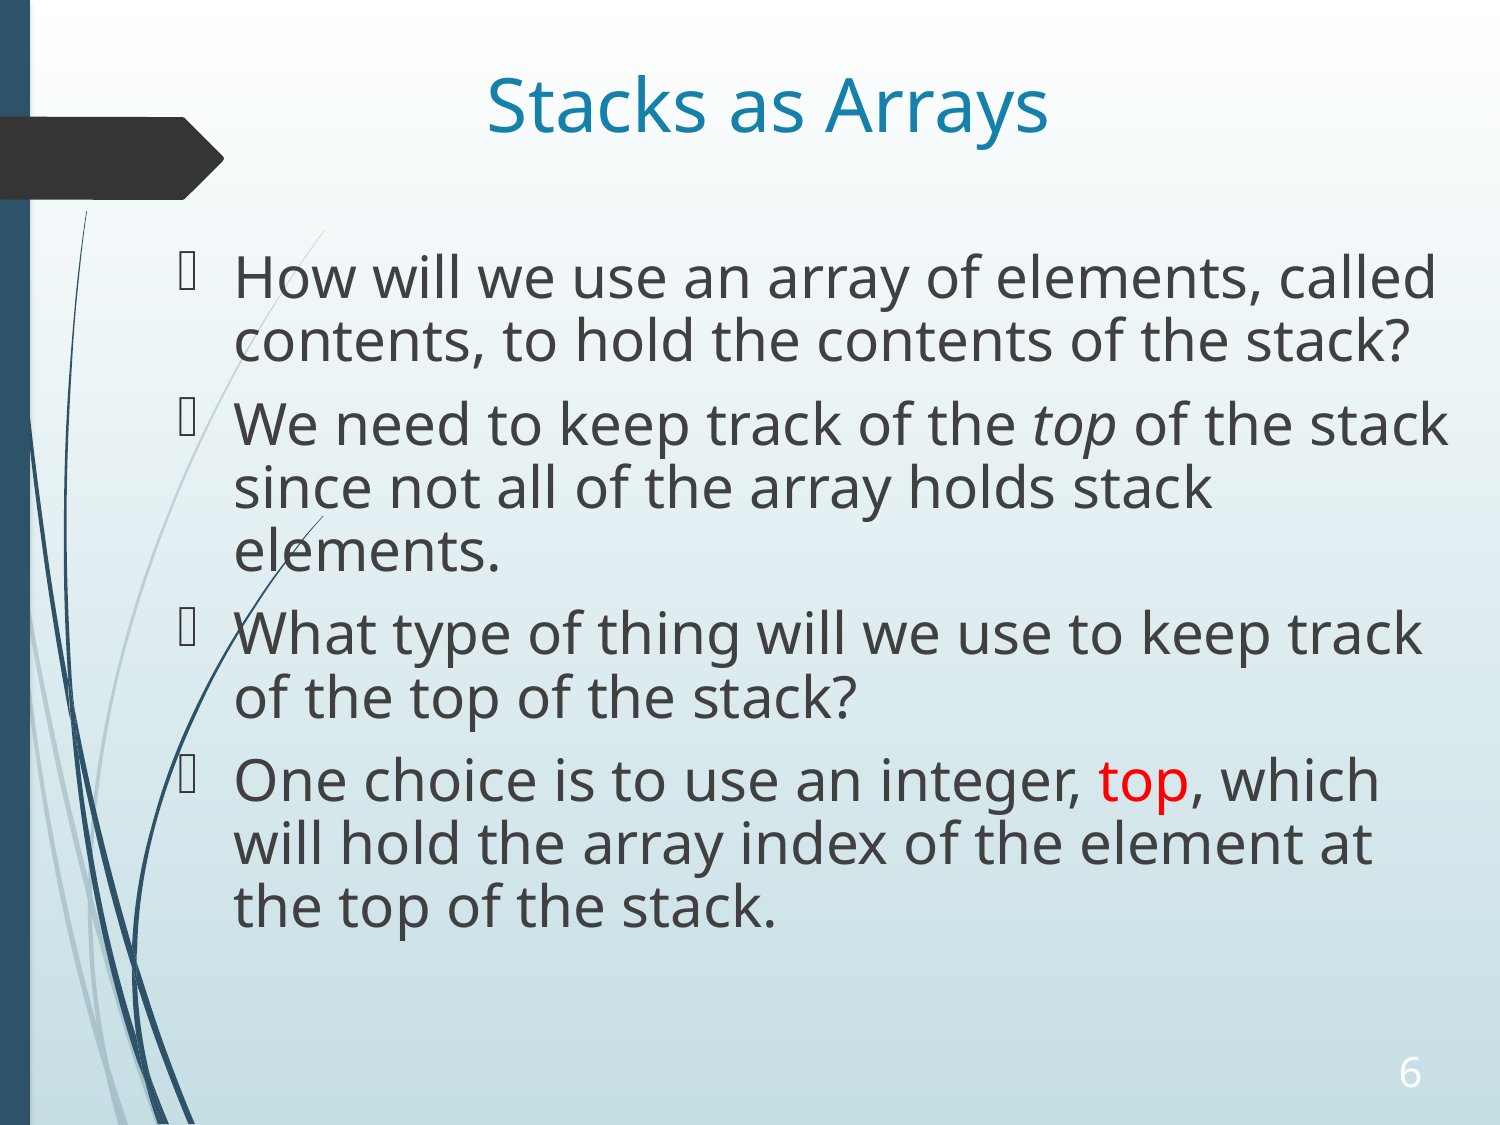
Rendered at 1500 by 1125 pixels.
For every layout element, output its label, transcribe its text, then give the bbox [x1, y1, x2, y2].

slide_number 6 [1125, 1037, 1438, 1113]
title Stacks as Arrays [125, 50, 1413, 163]
list How will we use an array of elements, called contents, to hold the contents of the stack? We need to keep track of the top of the stack since not all of the array holds stack elements. What type of thing will we use to keep track of the top of the stack? One choice is to use an integer, top, which will hold the array index of the element at the top of the stack. [162, 174, 1475, 938]
